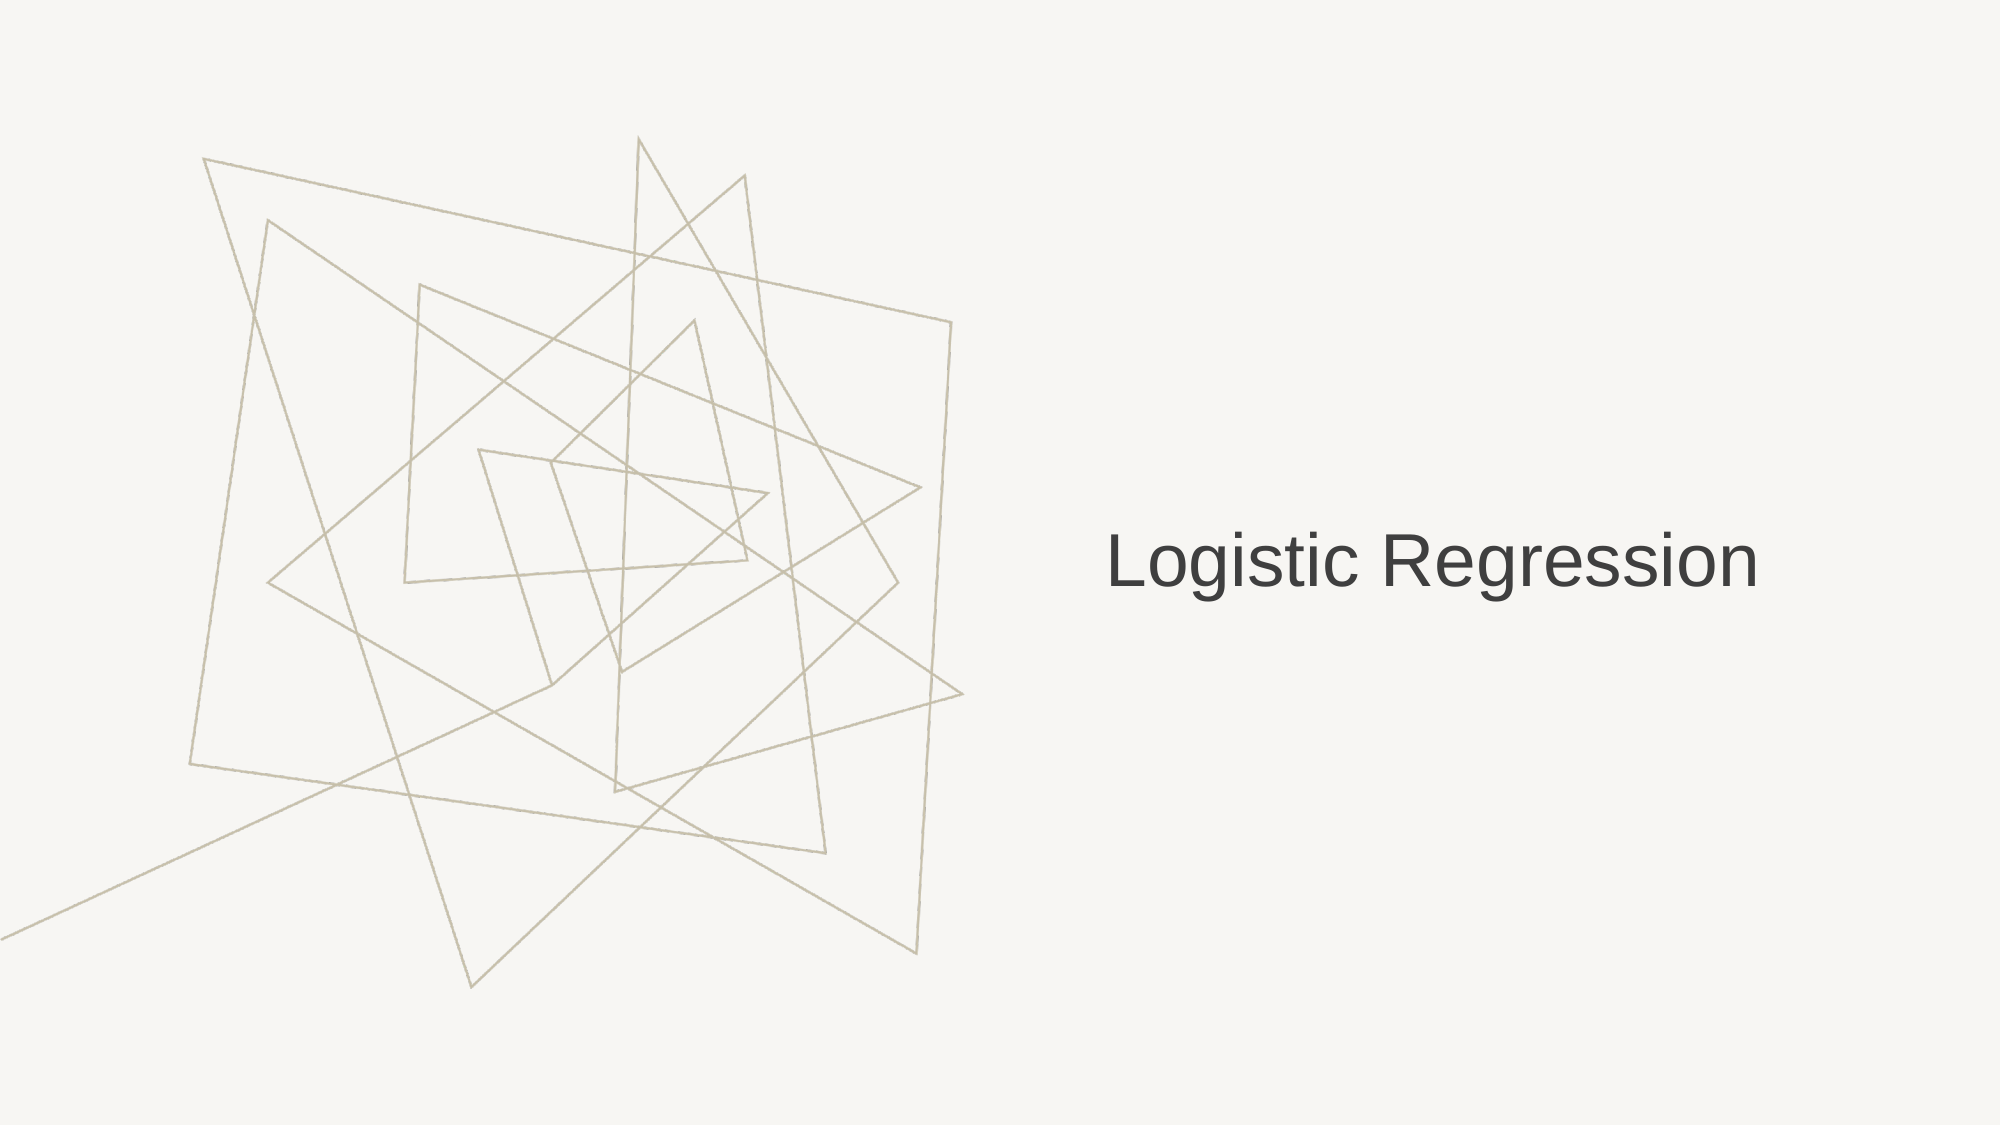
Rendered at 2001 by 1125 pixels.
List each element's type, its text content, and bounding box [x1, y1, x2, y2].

title Logistic Regression [1090, 421, 1833, 704]
picture [0, 135, 965, 989]
